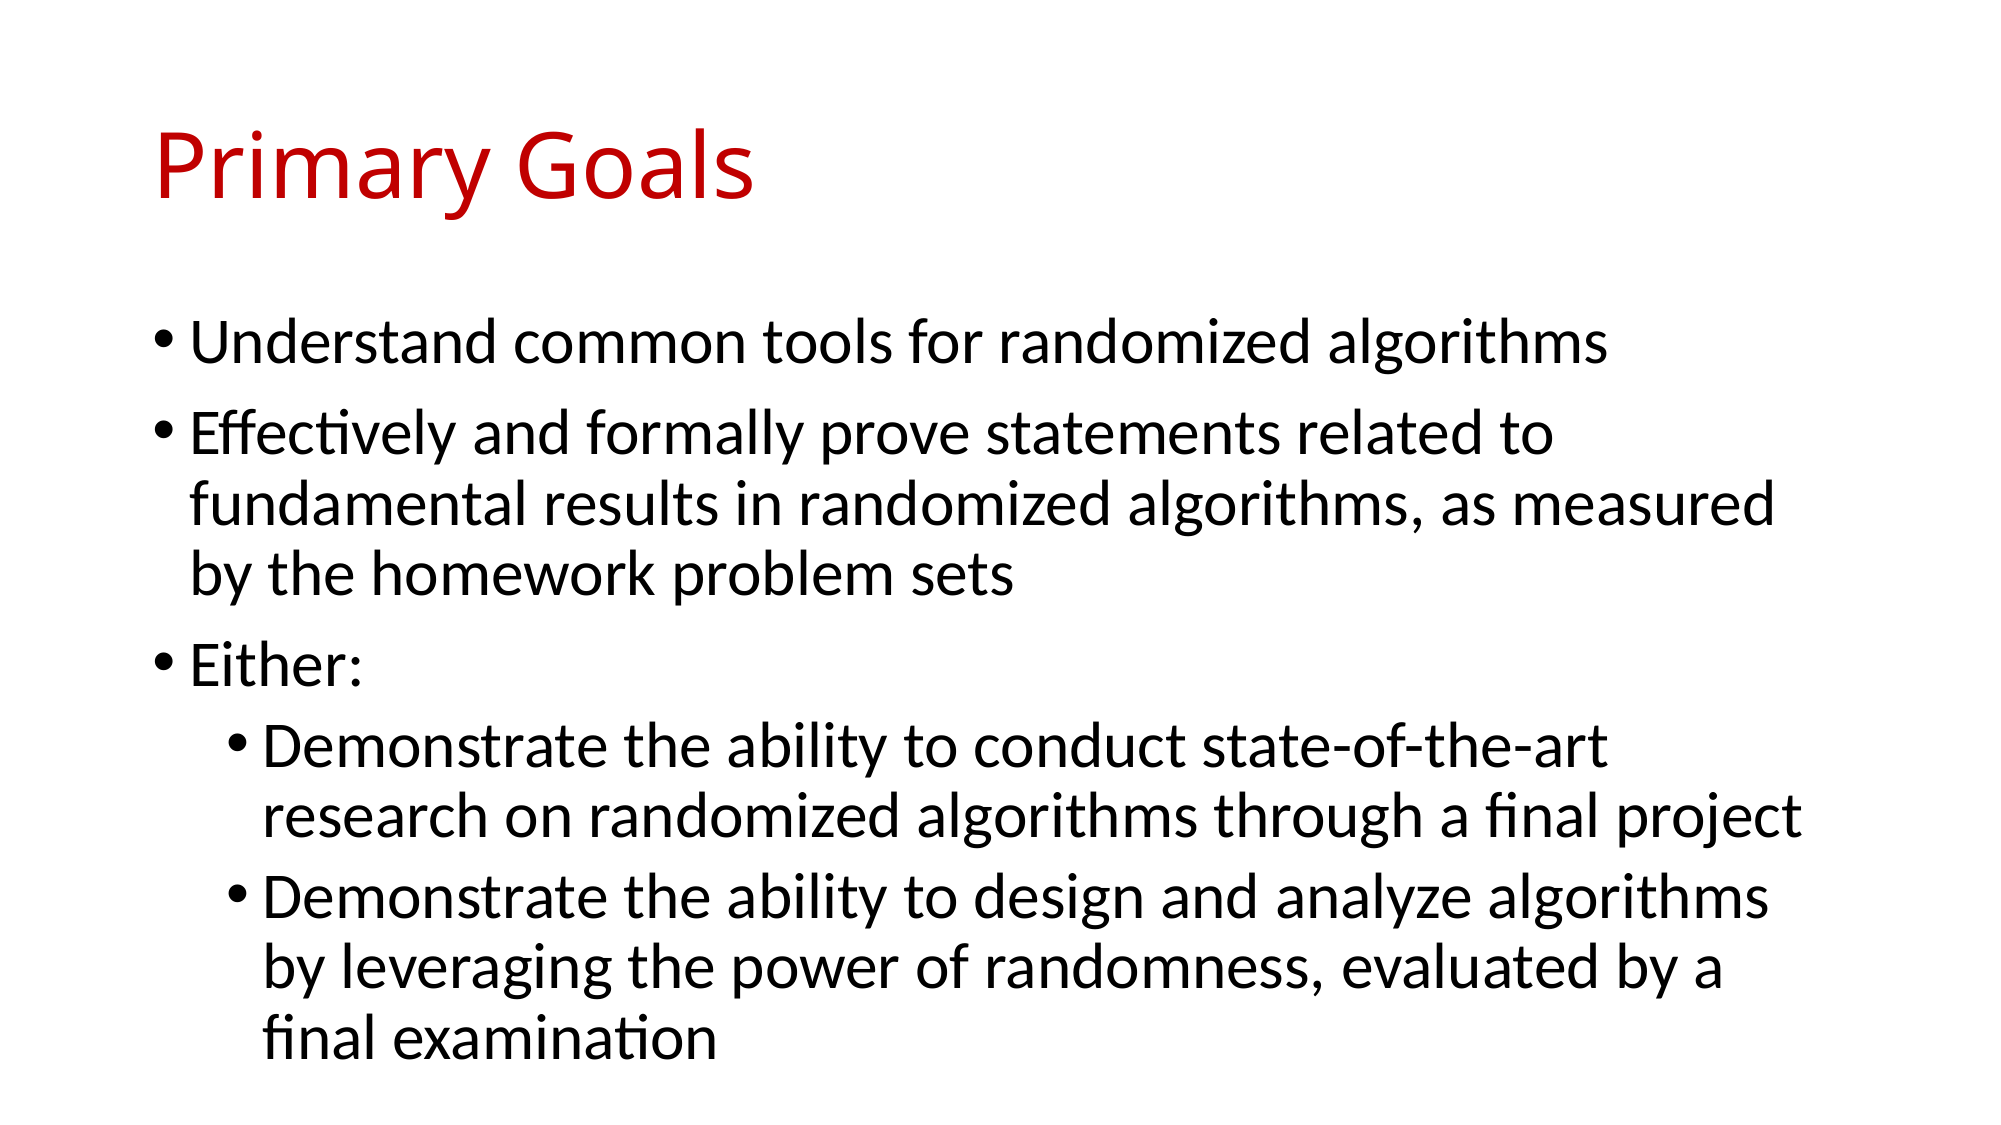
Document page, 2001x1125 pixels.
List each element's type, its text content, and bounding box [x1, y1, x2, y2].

list Understand common tools for randomized algorithms Effectively and formally prove statements related to fundamental results in randomized algorithms, as measured by the homework problem sets Either: Demonstrate the ability to conduct state-of-the-art research on randomized algorithms through a final project Demonstrate the ability to design and analyze algorithms by leveraging the power of randomness, evaluated by a final examination [137, 299, 1863, 1084]
title Primary Goals [137, 59, 1863, 278]
